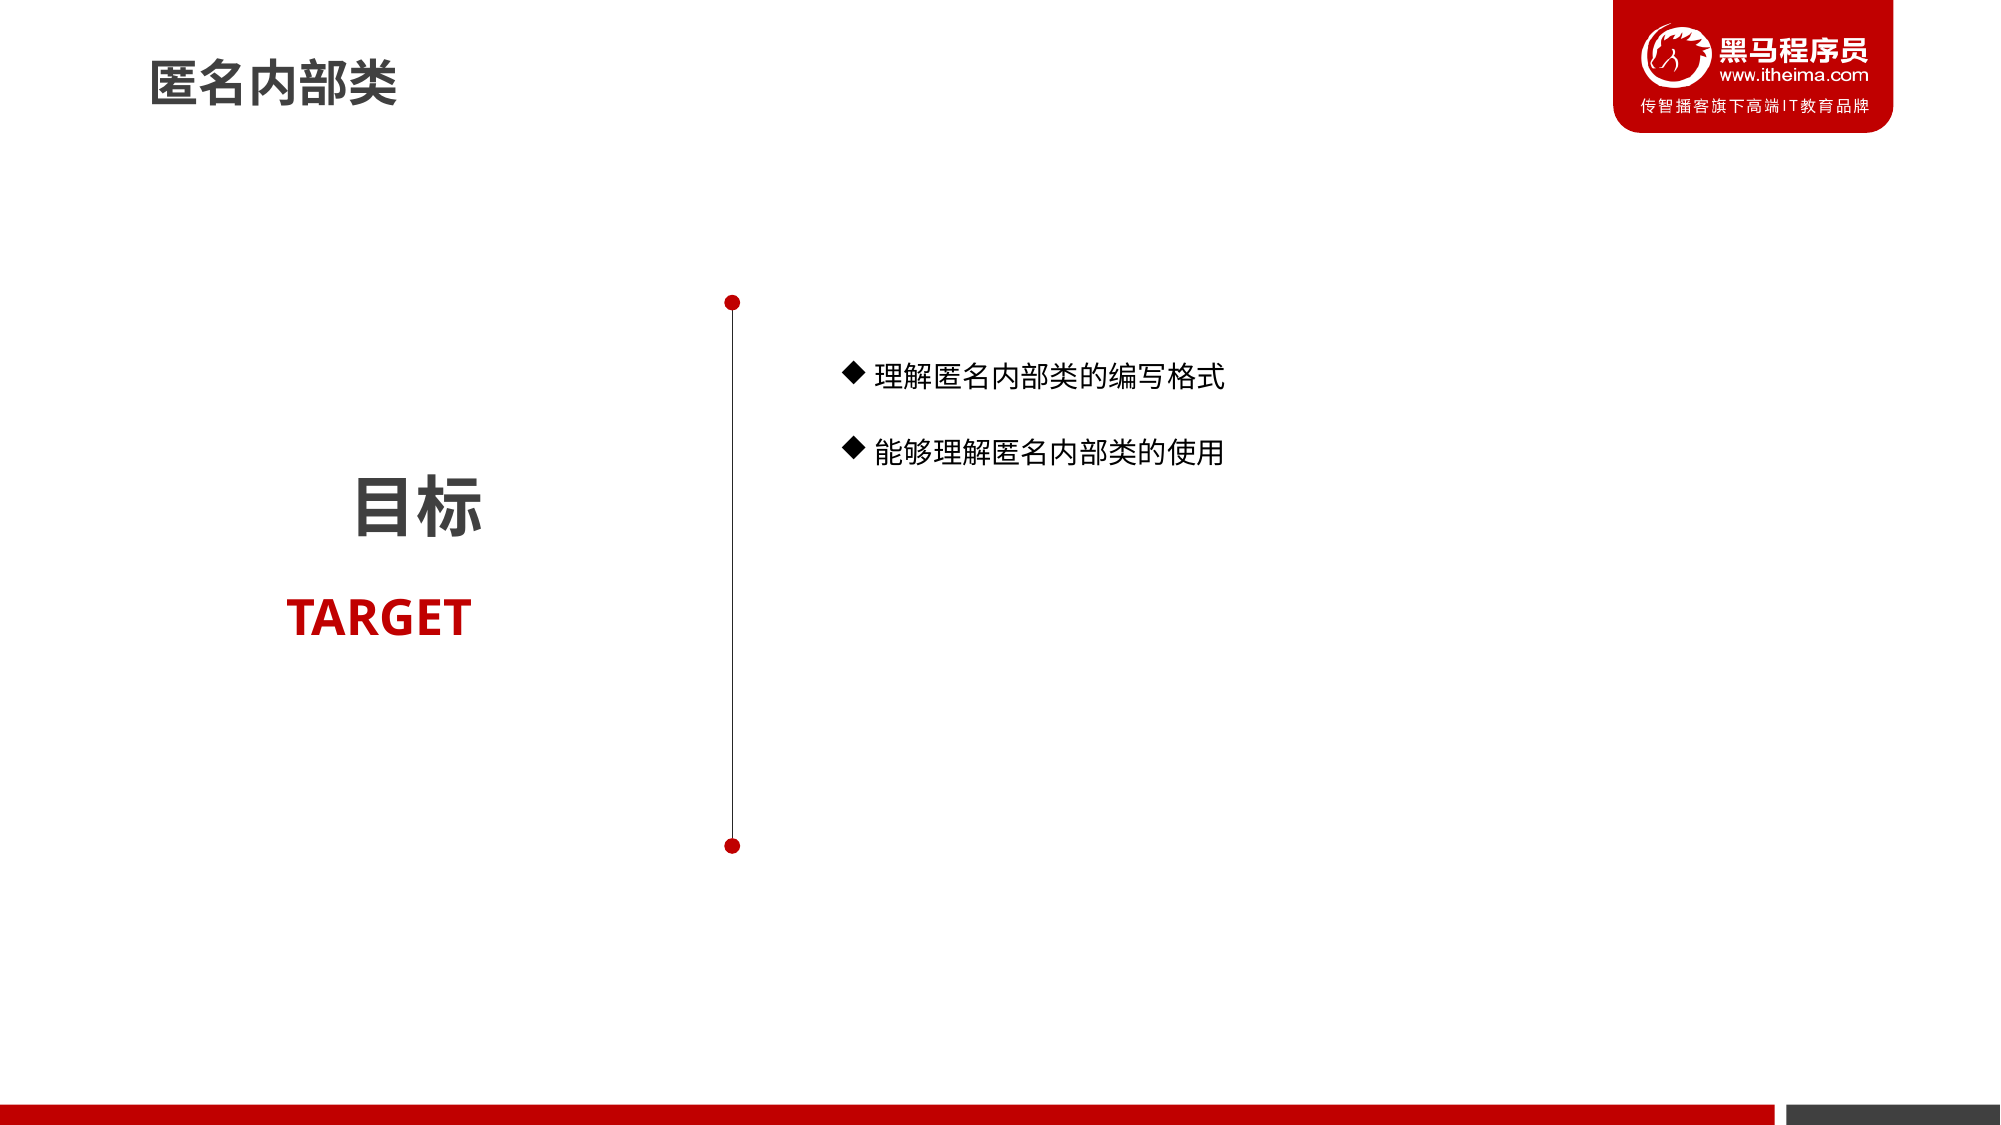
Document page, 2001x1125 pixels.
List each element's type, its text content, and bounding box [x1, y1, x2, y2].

picture [1616, 11, 1894, 125]
title 匿名内部类 [137, 38, 1577, 124]
list 理解匿名内部类的编写格式 能够理解匿名内部类的使用 [828, 318, 1752, 843]
